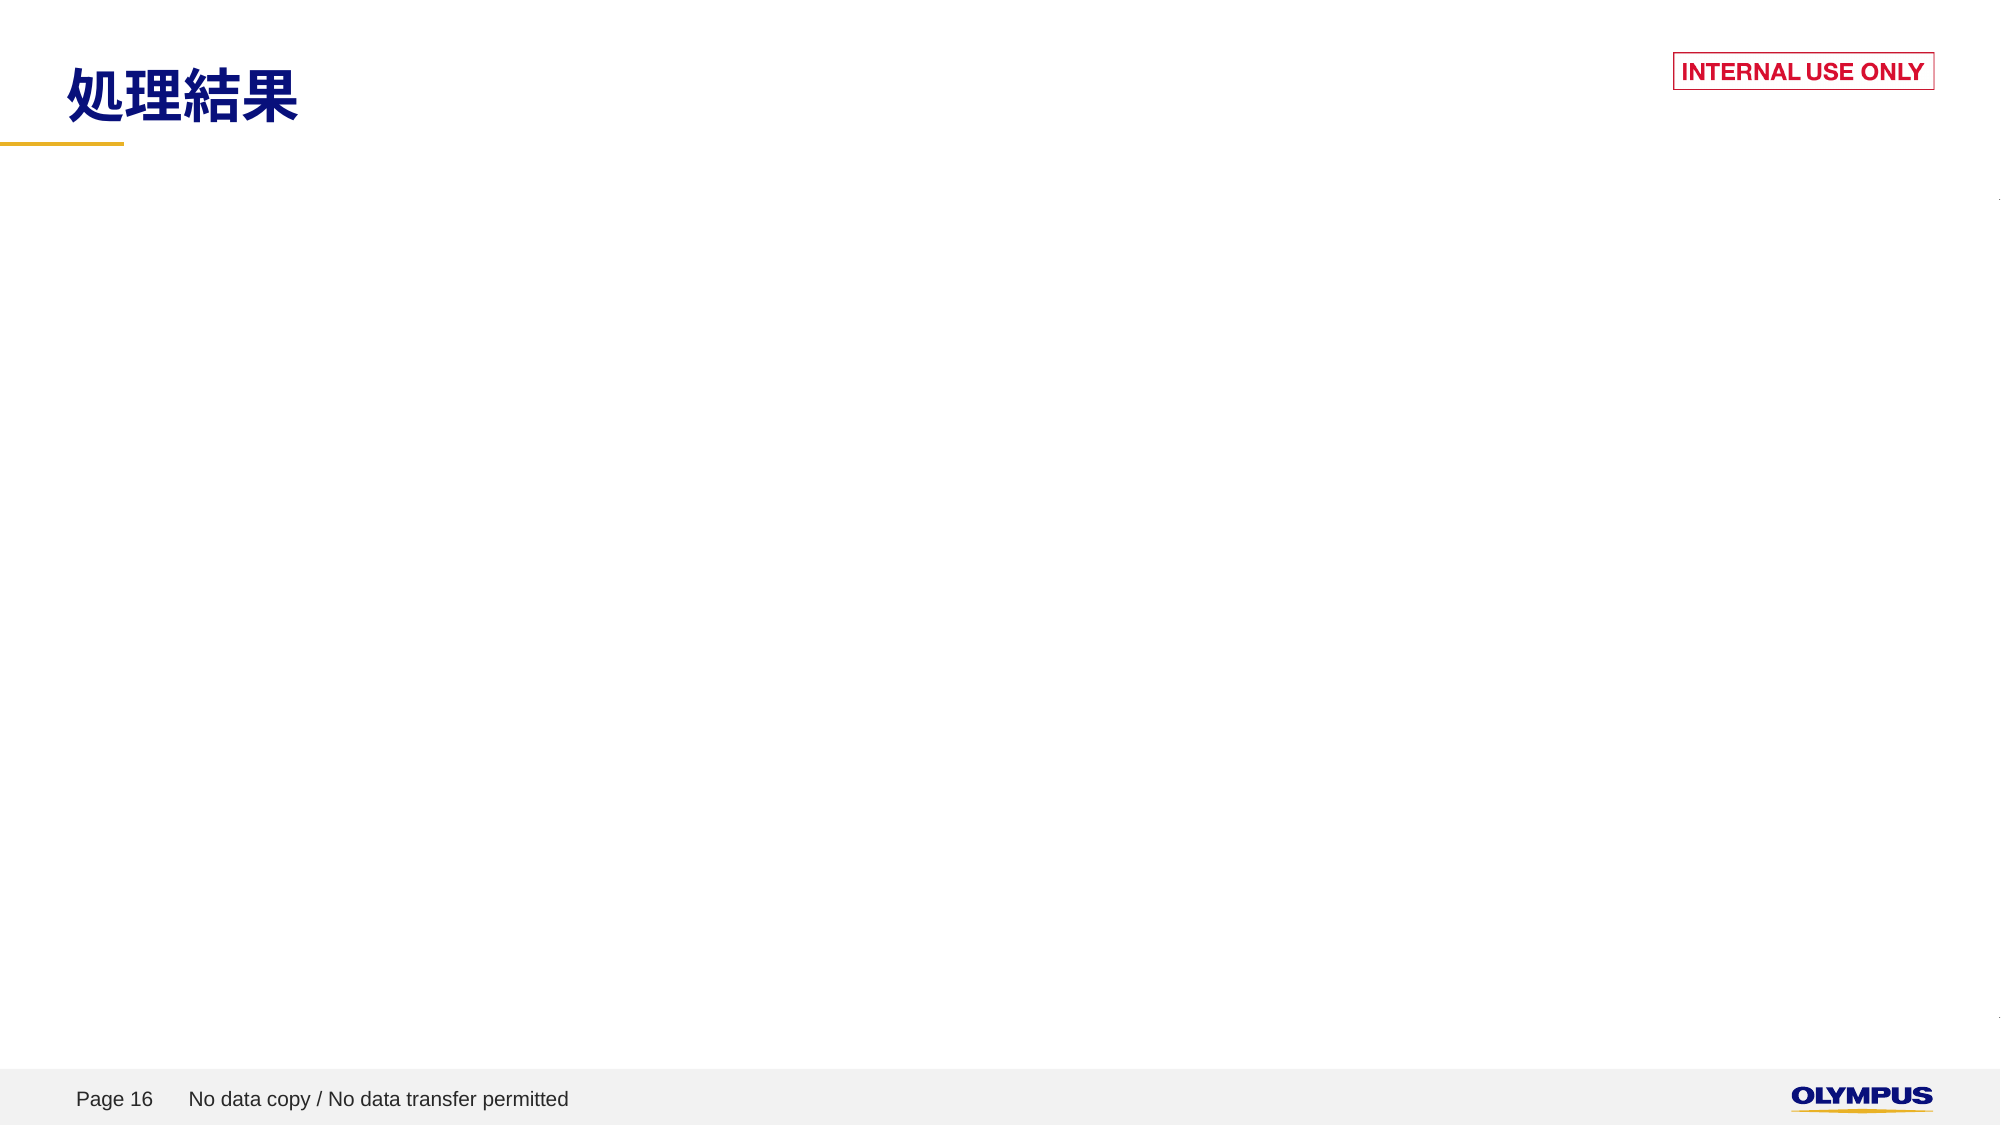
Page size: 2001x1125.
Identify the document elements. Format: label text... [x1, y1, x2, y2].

picture [1673, 52, 1937, 91]
title 処理結果 [66, 66, 1933, 130]
